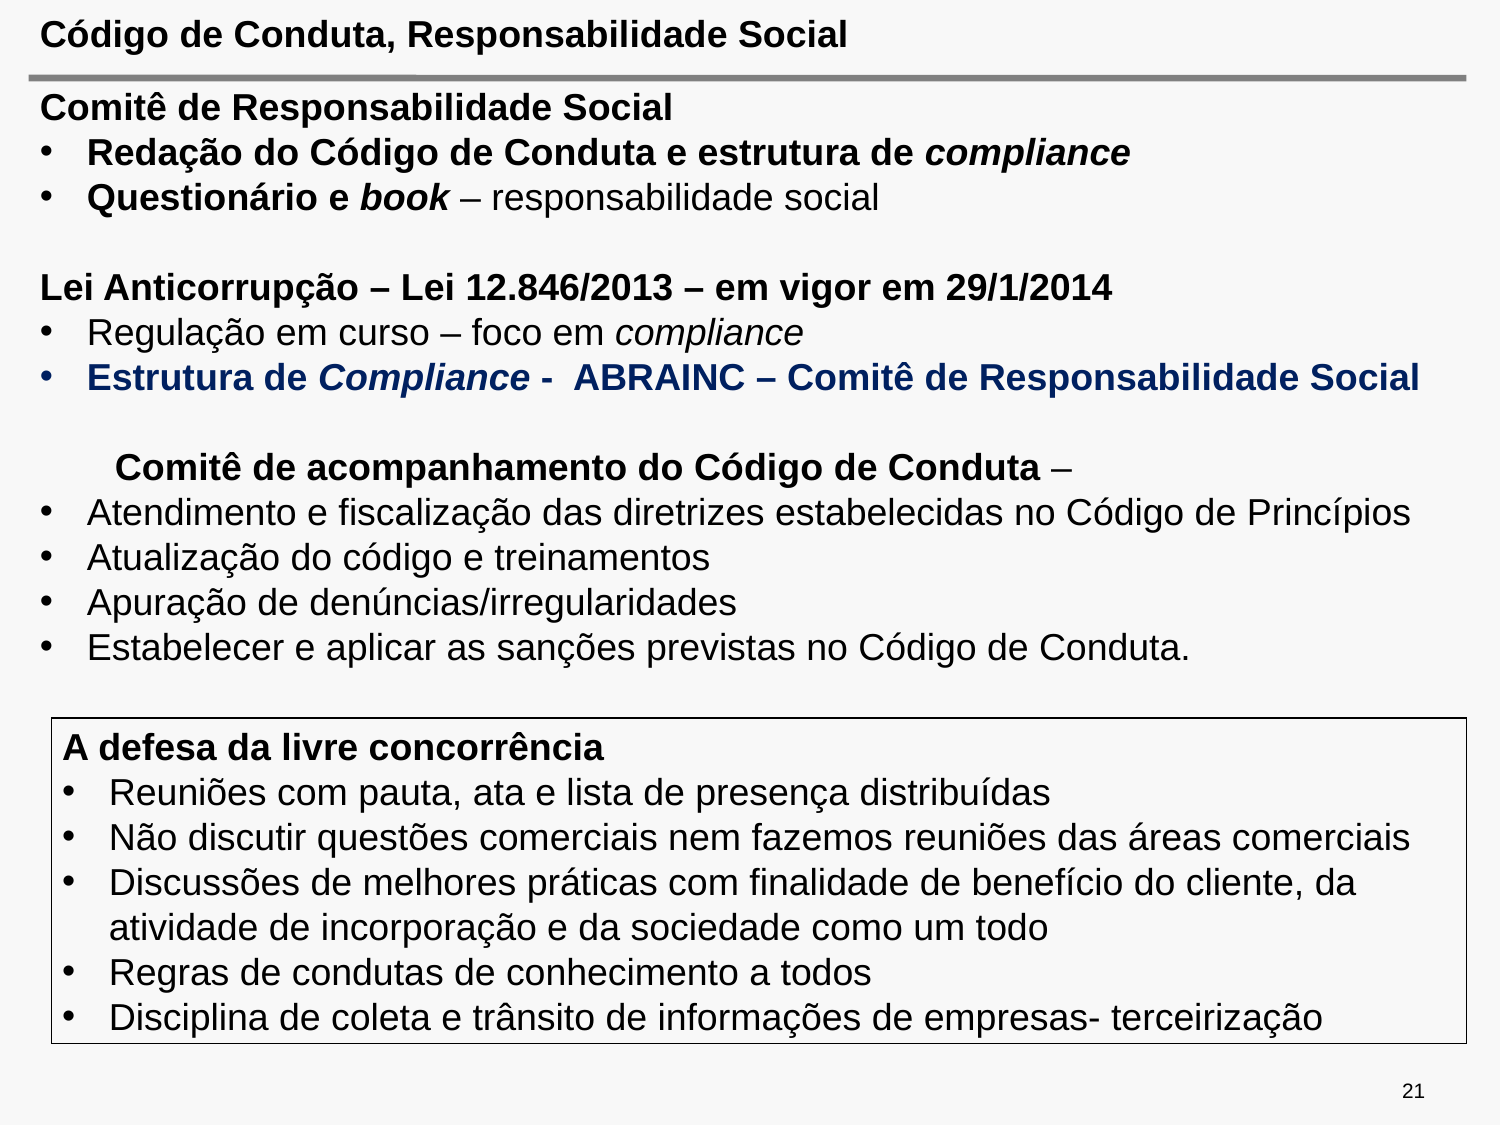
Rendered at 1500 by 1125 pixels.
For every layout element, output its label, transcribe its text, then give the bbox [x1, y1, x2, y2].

text_box 21 [1074, 1077, 1425, 1103]
text_box A defesa da livre concorrência Reuniões com pauta, ata e lista de presença distribuídas Não discutir questões comerciais nem fazemos reuniões das áreas comerciais Discussões de melhores práticas com finalidade de benefício do cliente, da atividade de incorporação e da sociedade como um todo Regras de condutas de conhecimento a todos Disciplina de coleta e trânsito de informações de empresas- terceirização [51, 717, 1467, 1044]
text_box Comitê de Responsabilidade Social Redação do Código de Conduta e estrutura de compliance Questionário e book – responsabilidade social Lei Anticorrupção – Lei 12.846/2013 – em vigor em 29/1/2014 Regulação em curso – foco em compliance Estrutura de Compliance - ABRAINC – Comitê de Responsabilidade Social Comitê de acompanhamento do Código de Conduta – Atendimento e fiscalização das diretrizes estabelecidas no Código de Princípios Atualização do código e treinamentos Apuração de denúncias/irregularidades Estabelecer e aplicar as sanções previstas no Código de Conduta. [29, 78, 1445, 674]
title Código de Conduta, Responsabilidade Social [39, 10, 1445, 66]
